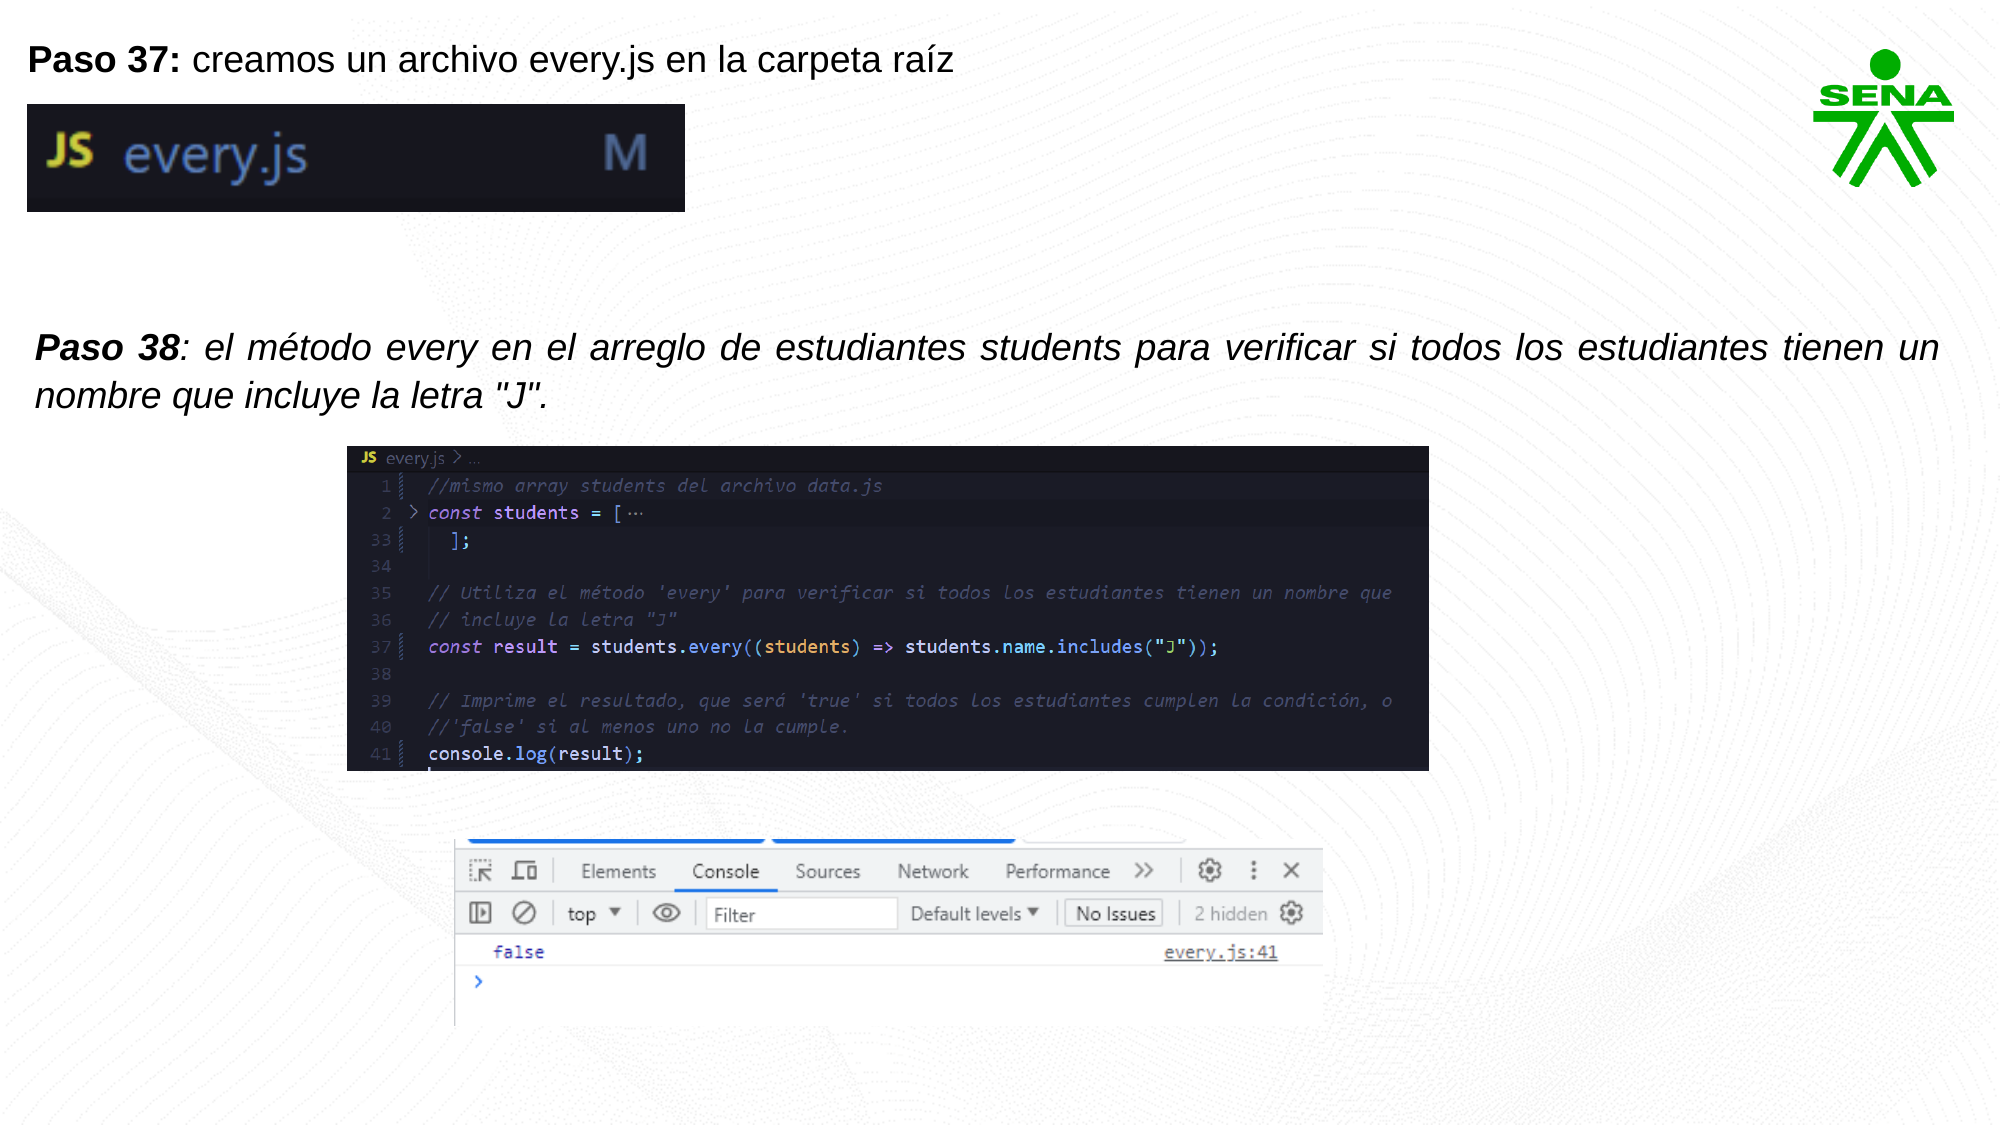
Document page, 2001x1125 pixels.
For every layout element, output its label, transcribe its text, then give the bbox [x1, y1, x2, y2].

text_box Paso 37: creamos un archivo every.js en la carpeta raíz [12, 24, 1013, 88]
picture [0, 0, 2000, 1125]
text_box Paso 38: el método every en el arreglo de estudiantes students para verificar si todos los estudiantes tienen un nombre que incluye la letra "J". [19, 312, 1956, 424]
